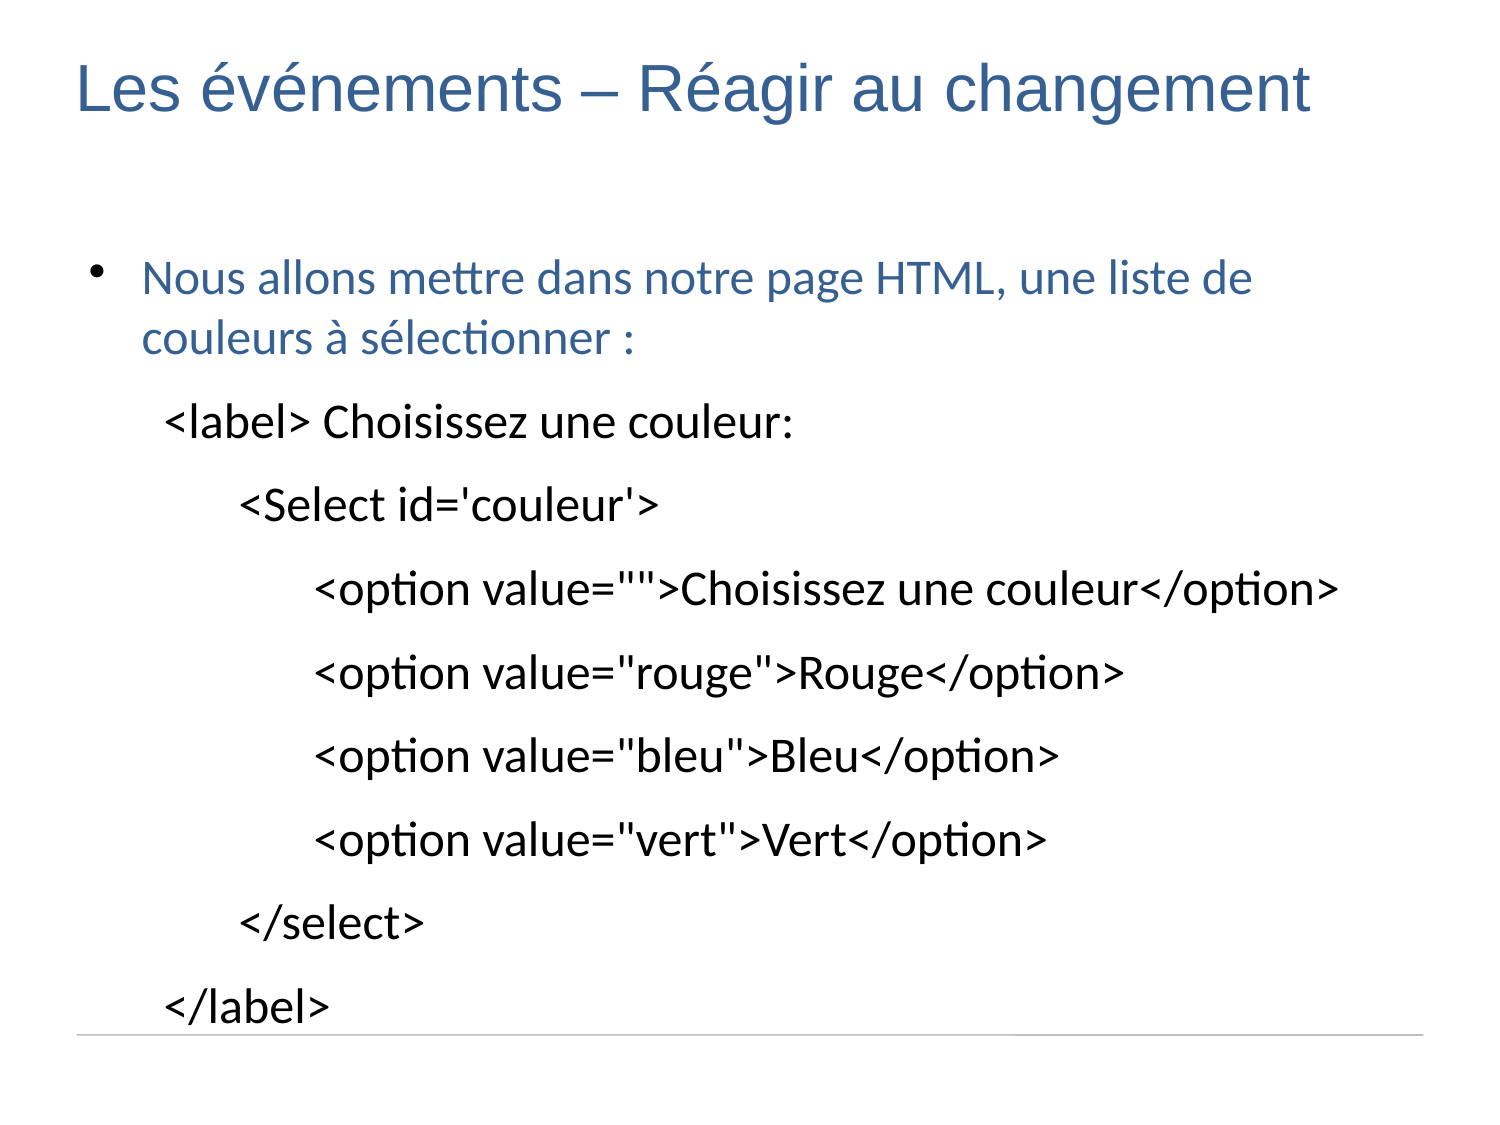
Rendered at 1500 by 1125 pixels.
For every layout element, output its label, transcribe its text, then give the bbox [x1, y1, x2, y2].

text_box Nous allons mettre dans notre page HTML, une liste de couleurs à sélectionner : <label> Choisissez une couleur: <Select id='couleur'> <option value="">Choisissez une couleur</option> <option value="rouge">Rouge</option> <option value="bleu">Bleu</option> <option value="vert">Vert</option> </select> </label> [75, 244, 1425, 1005]
text_box Les événements – Réagir au changement [75, 45, 1425, 233]
